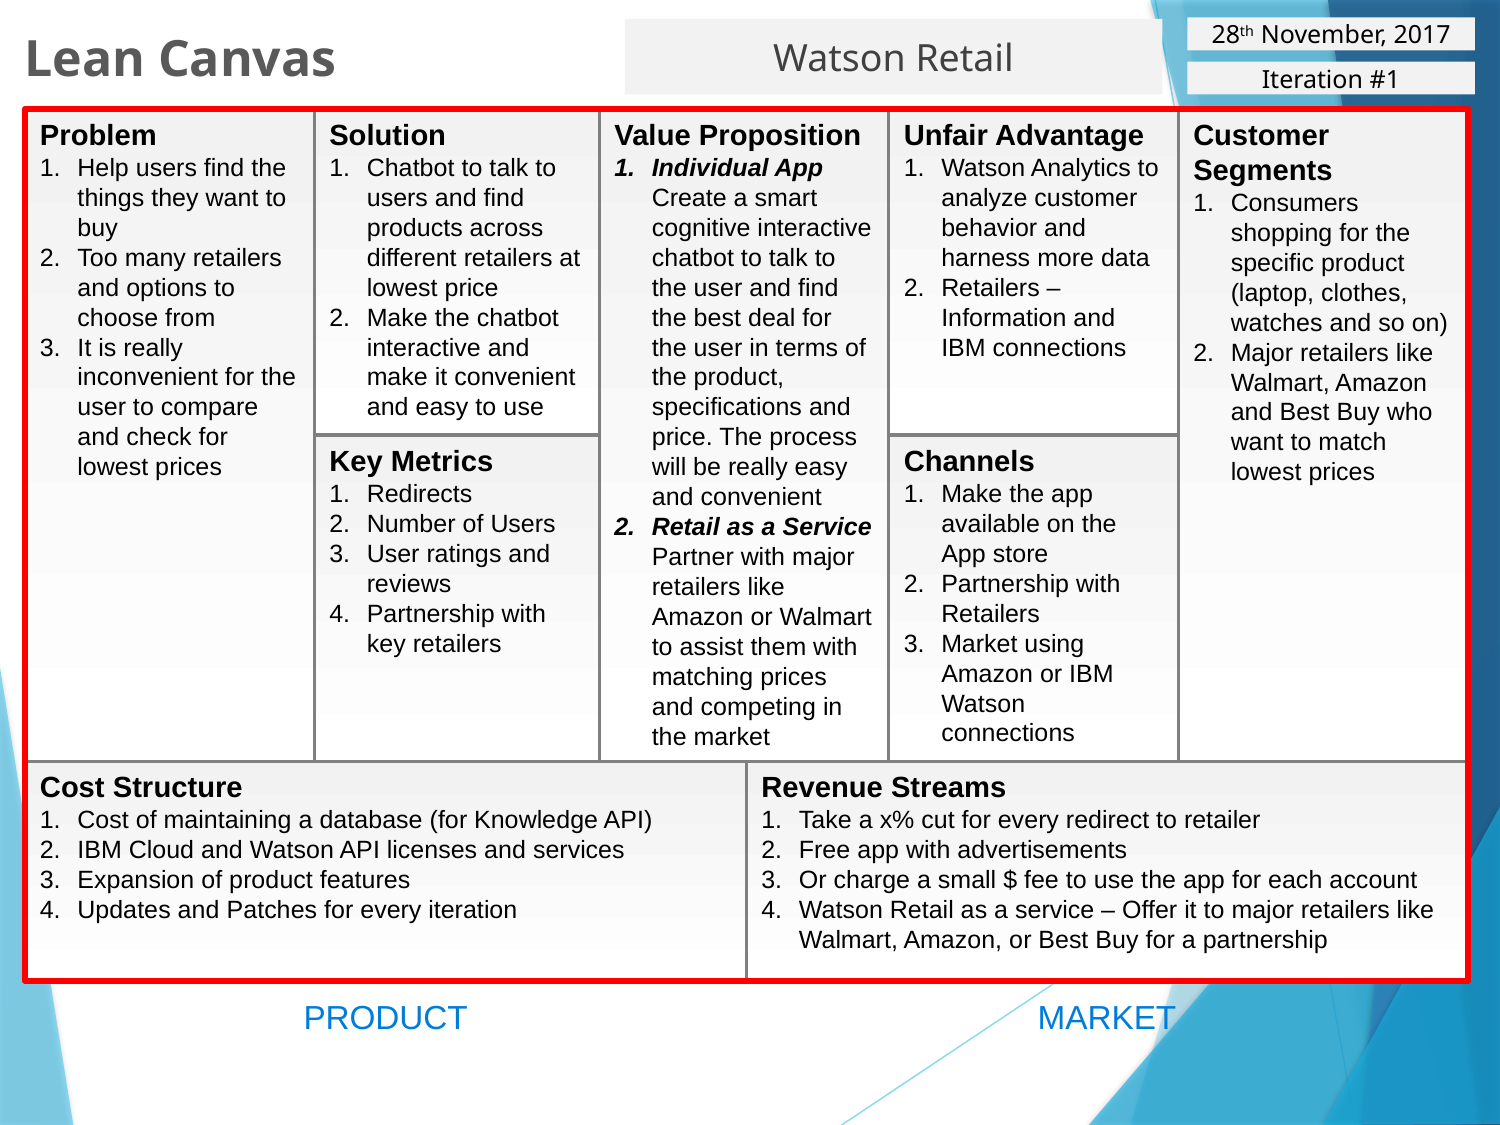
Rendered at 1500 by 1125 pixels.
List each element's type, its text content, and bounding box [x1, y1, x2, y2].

text_box [24, 108, 1469, 982]
text_box 28th November, 2017 [1187, 17, 1475, 51]
text_box PRODUCT [288, 988, 483, 1044]
text_box Iteration #1 [1187, 61, 1475, 95]
text_box MARKET [1022, 988, 1192, 1044]
text_box Lean Canvas [9, 18, 352, 94]
text_box Watson Retail [624, 18, 1163, 95]
